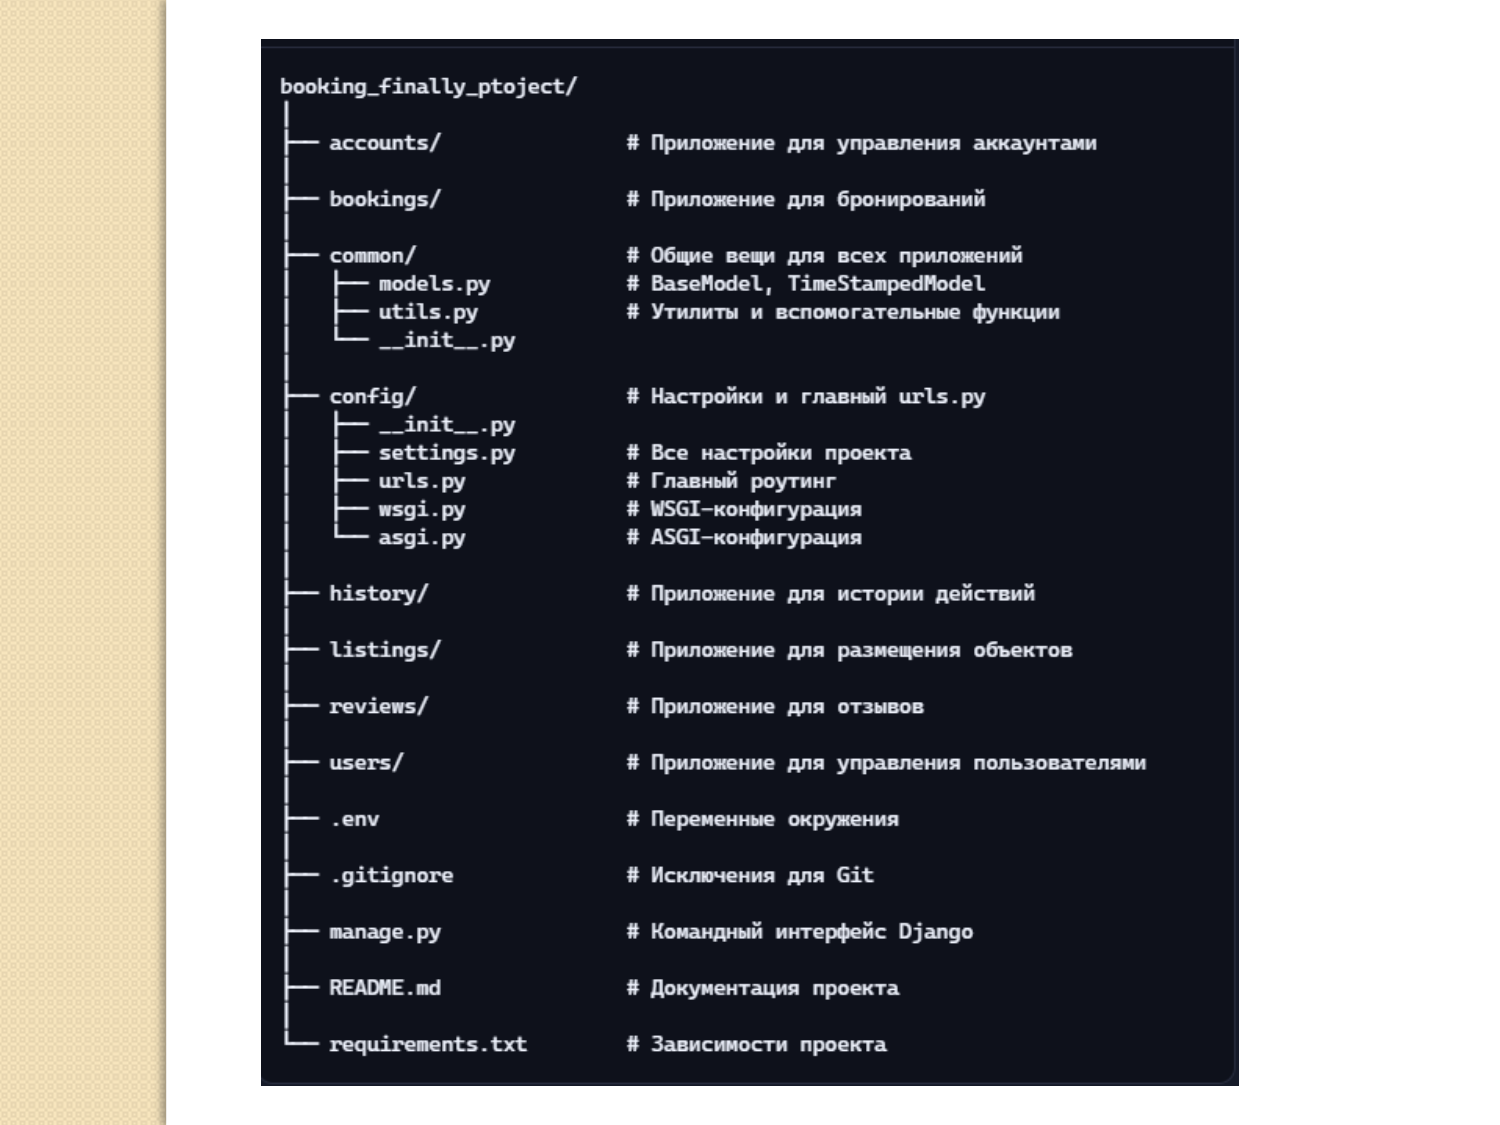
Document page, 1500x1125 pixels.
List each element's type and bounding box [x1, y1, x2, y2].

picture [261, 39, 1239, 1086]
